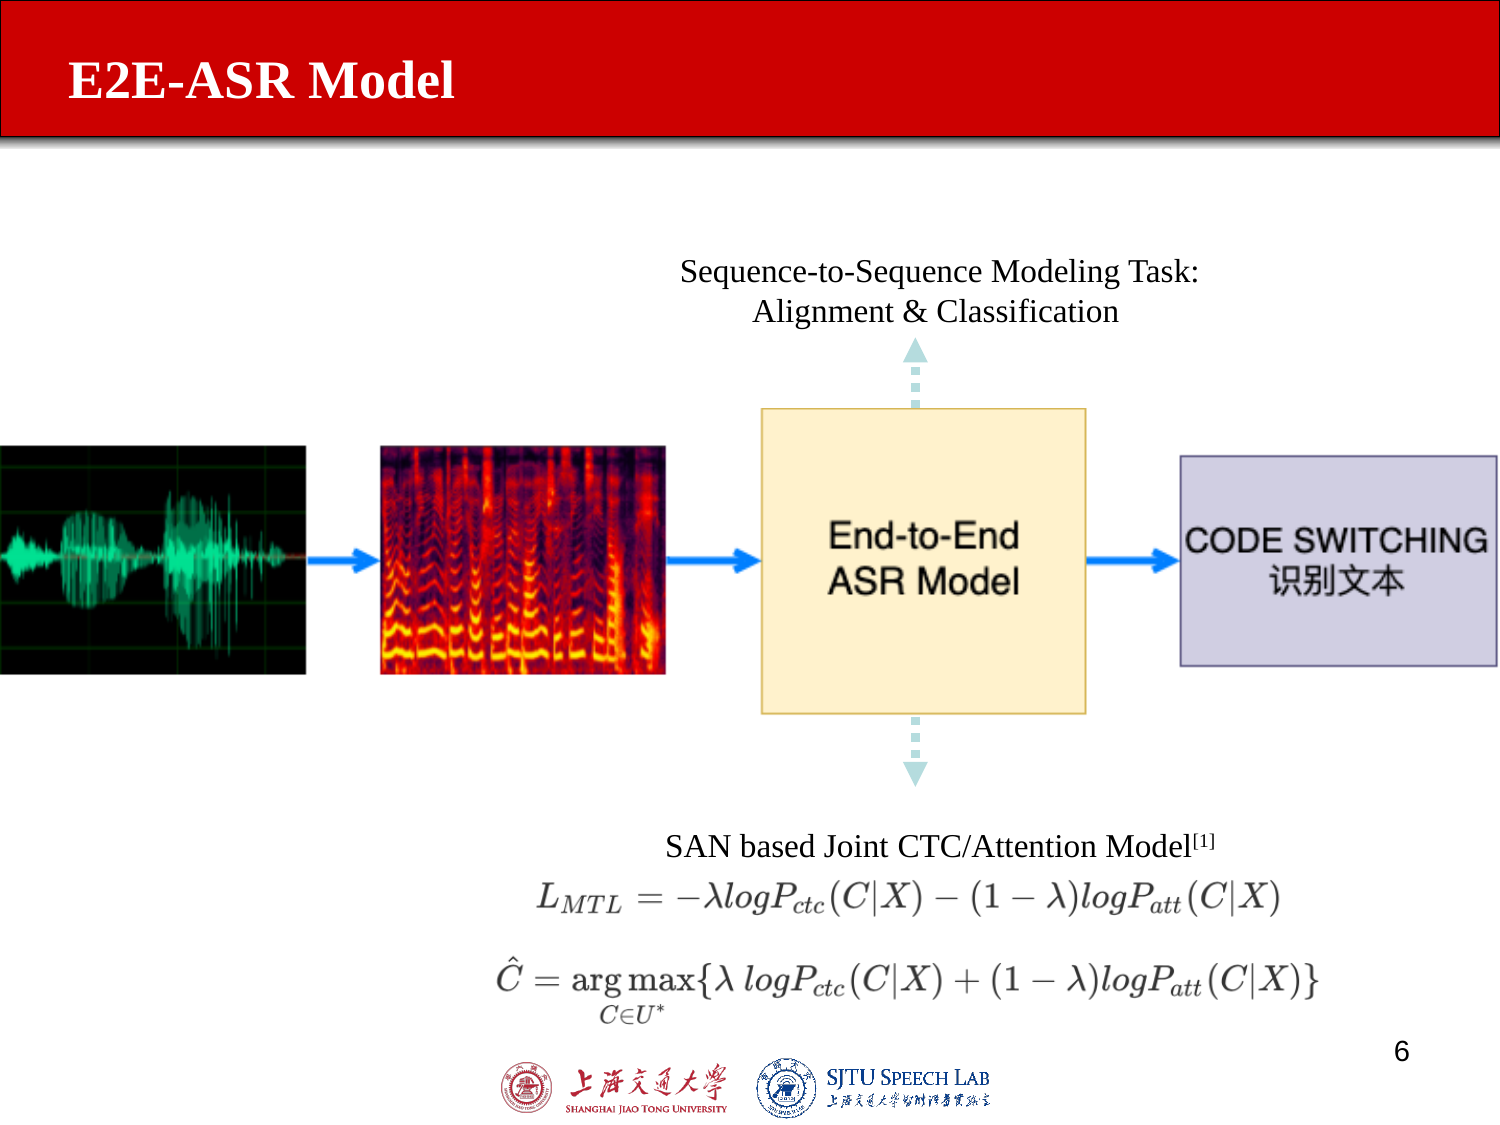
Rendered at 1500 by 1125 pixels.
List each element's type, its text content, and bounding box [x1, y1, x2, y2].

picture [461, 853, 1369, 1025]
picture [566, 1062, 727, 1115]
picture [0, 407, 1500, 717]
text_box Sequence-to-Sequence Modeling Task: Alignment & Classification [548, 241, 1332, 337]
text_box SAN based Joint CTC/Attention Model[1] [548, 817, 1332, 852]
slide_number 6 [1074, 1024, 1426, 1103]
picture [501, 1062, 552, 1113]
picture [738, 1046, 1012, 1125]
title E2E-ASR Model [52, 30, 1404, 124]
